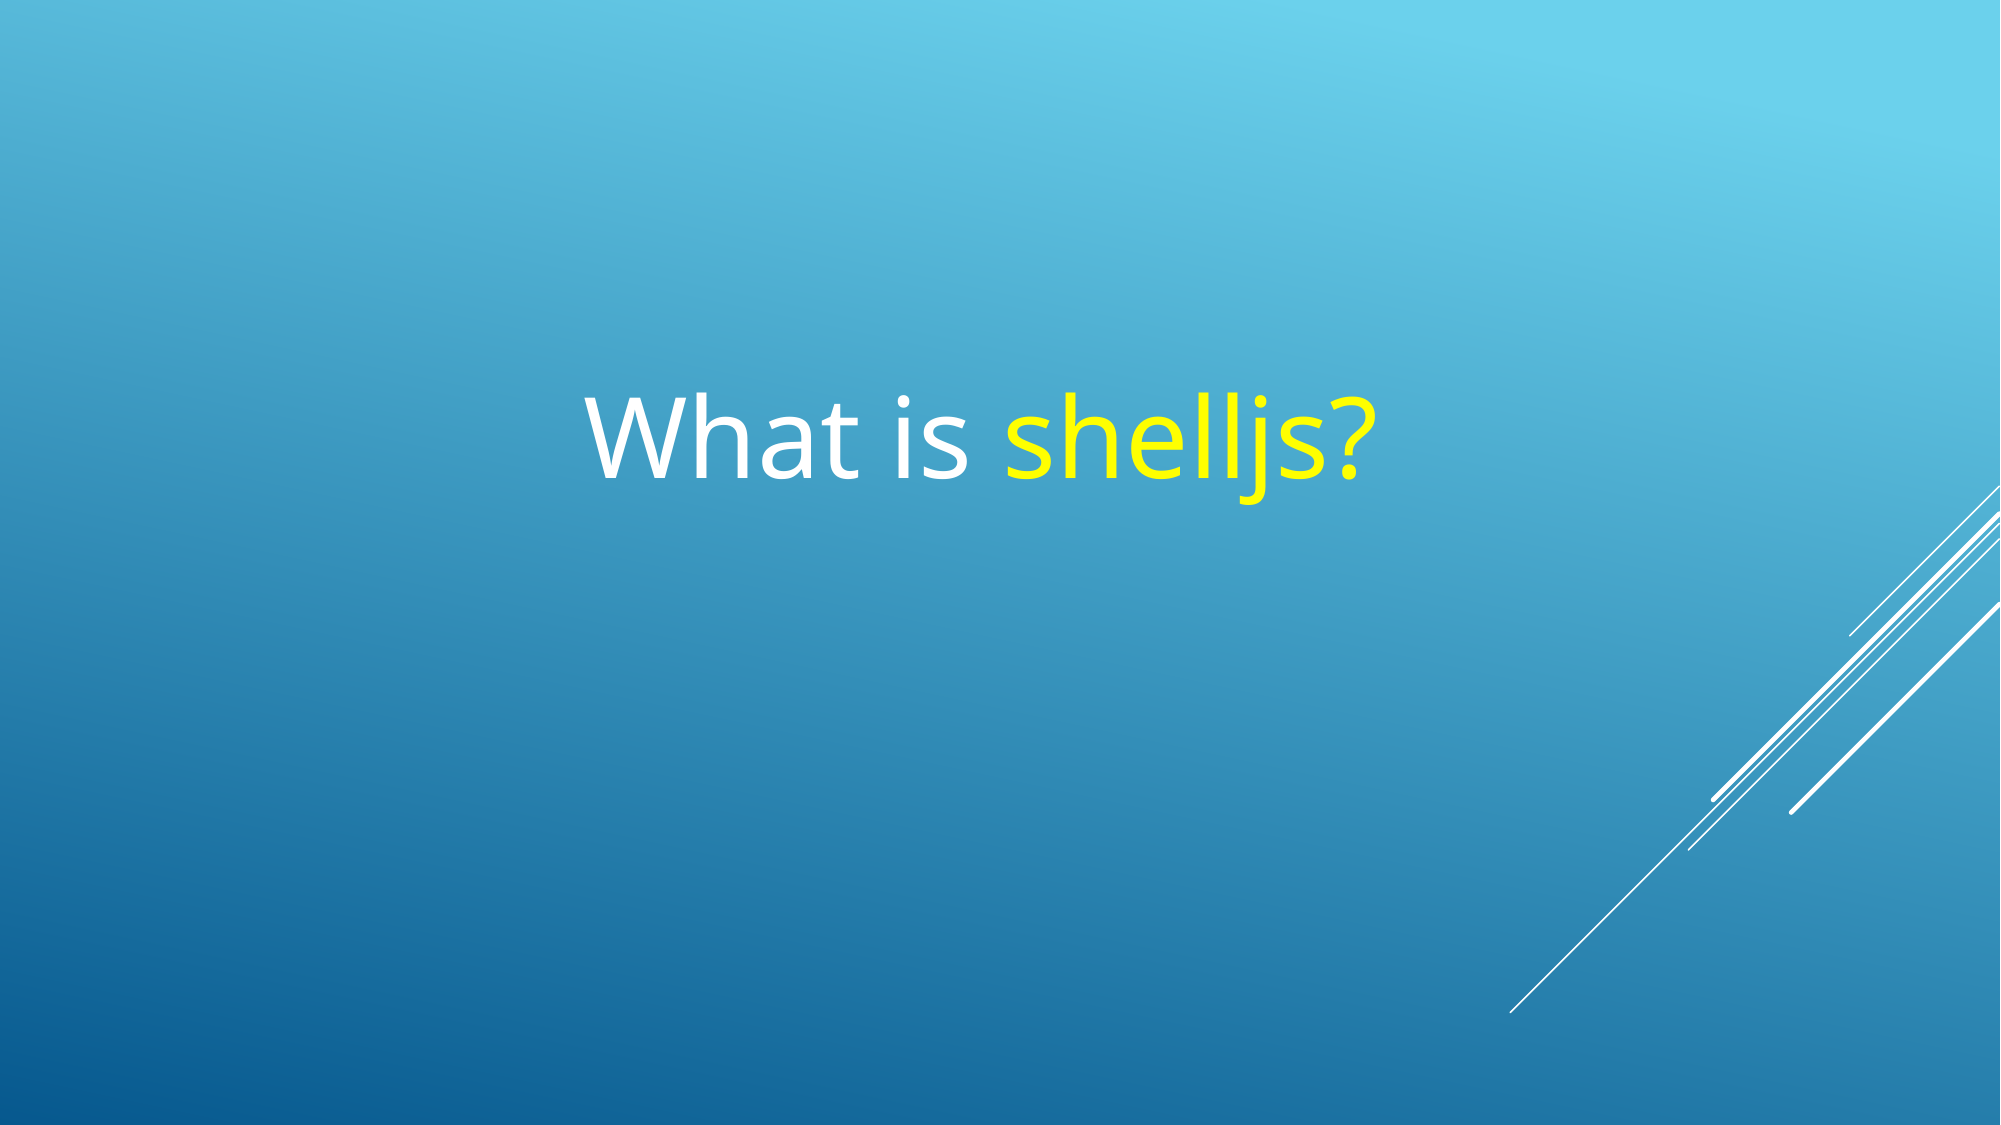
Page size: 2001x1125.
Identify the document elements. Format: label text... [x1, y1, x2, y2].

text_box What is shelljs? [568, 359, 1394, 509]
